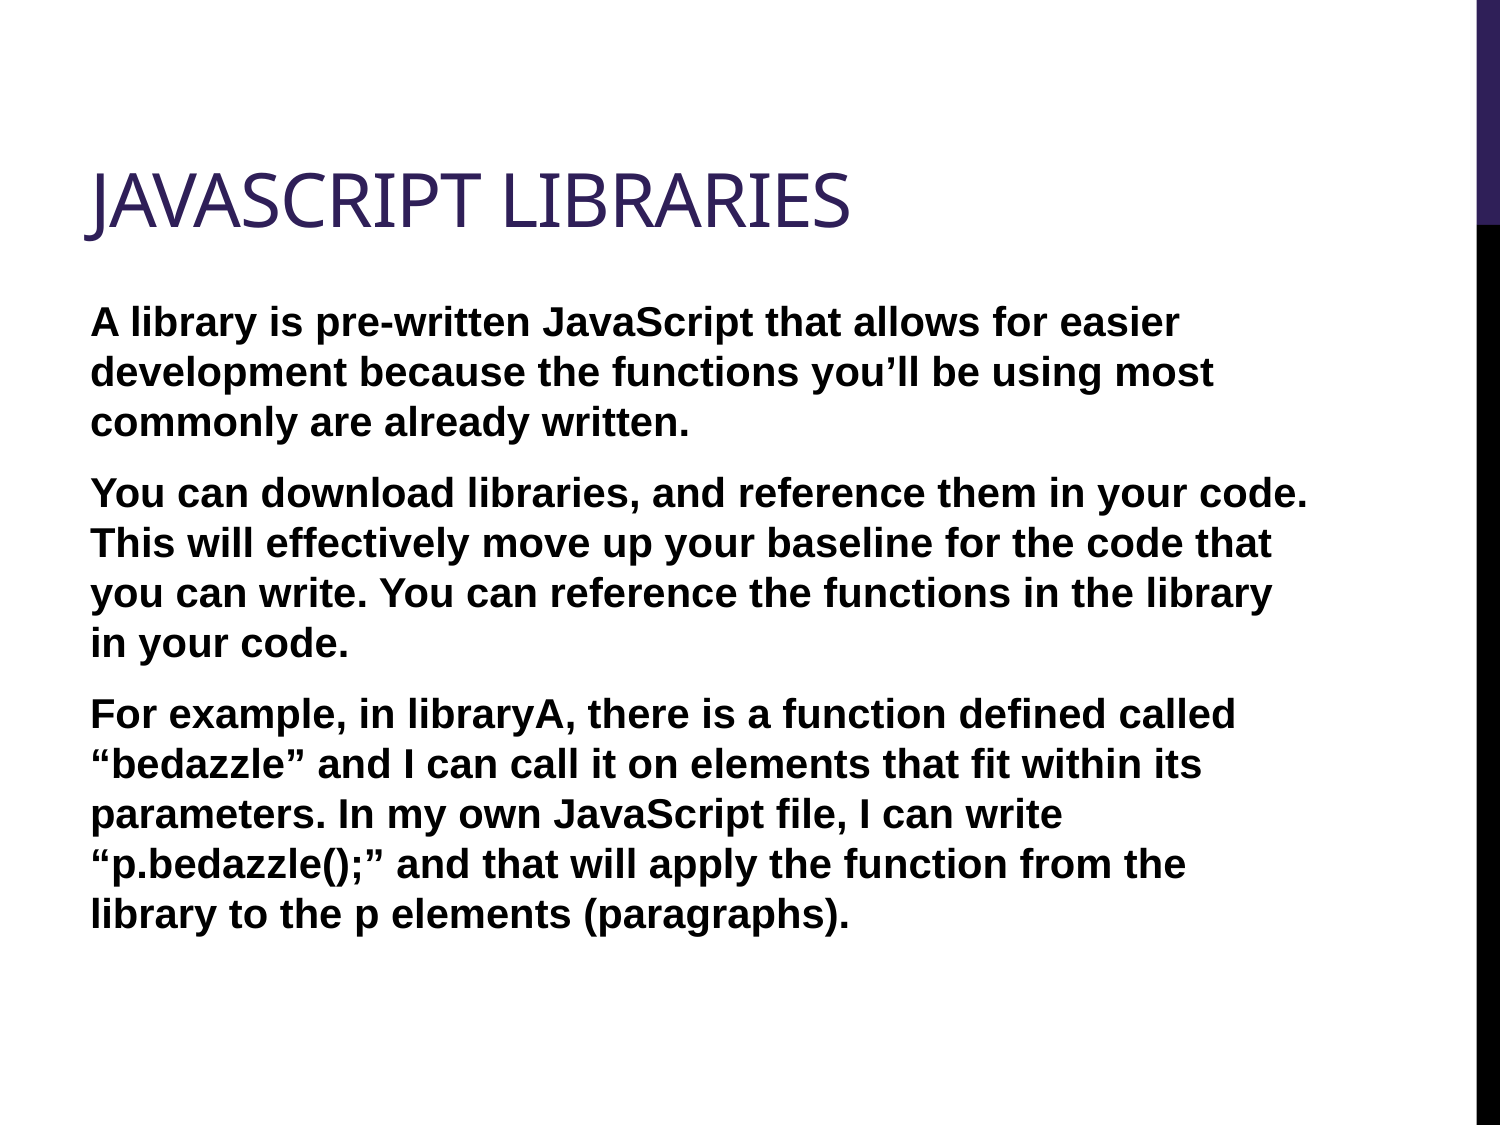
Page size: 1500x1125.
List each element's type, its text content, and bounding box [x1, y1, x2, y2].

list A library is pre-written JavaScript that allows for easier development because the functions you’ll be using most commonly are already written. You can download libraries, and reference them in your code. This will effectively move up your baseline for the code that you can write. You can reference the functions in the library in your code. For example, in libraryA, there is a function defined called “bedazzle” and I can call it on elements that fit within its parameters. In my own JavaScript file, I can write “p.bedazzle();” and that will apply the function from the library to the p elements (paragraphs). [75, 287, 1325, 1005]
title JavaScript Libraries [75, 25, 1025, 250]
